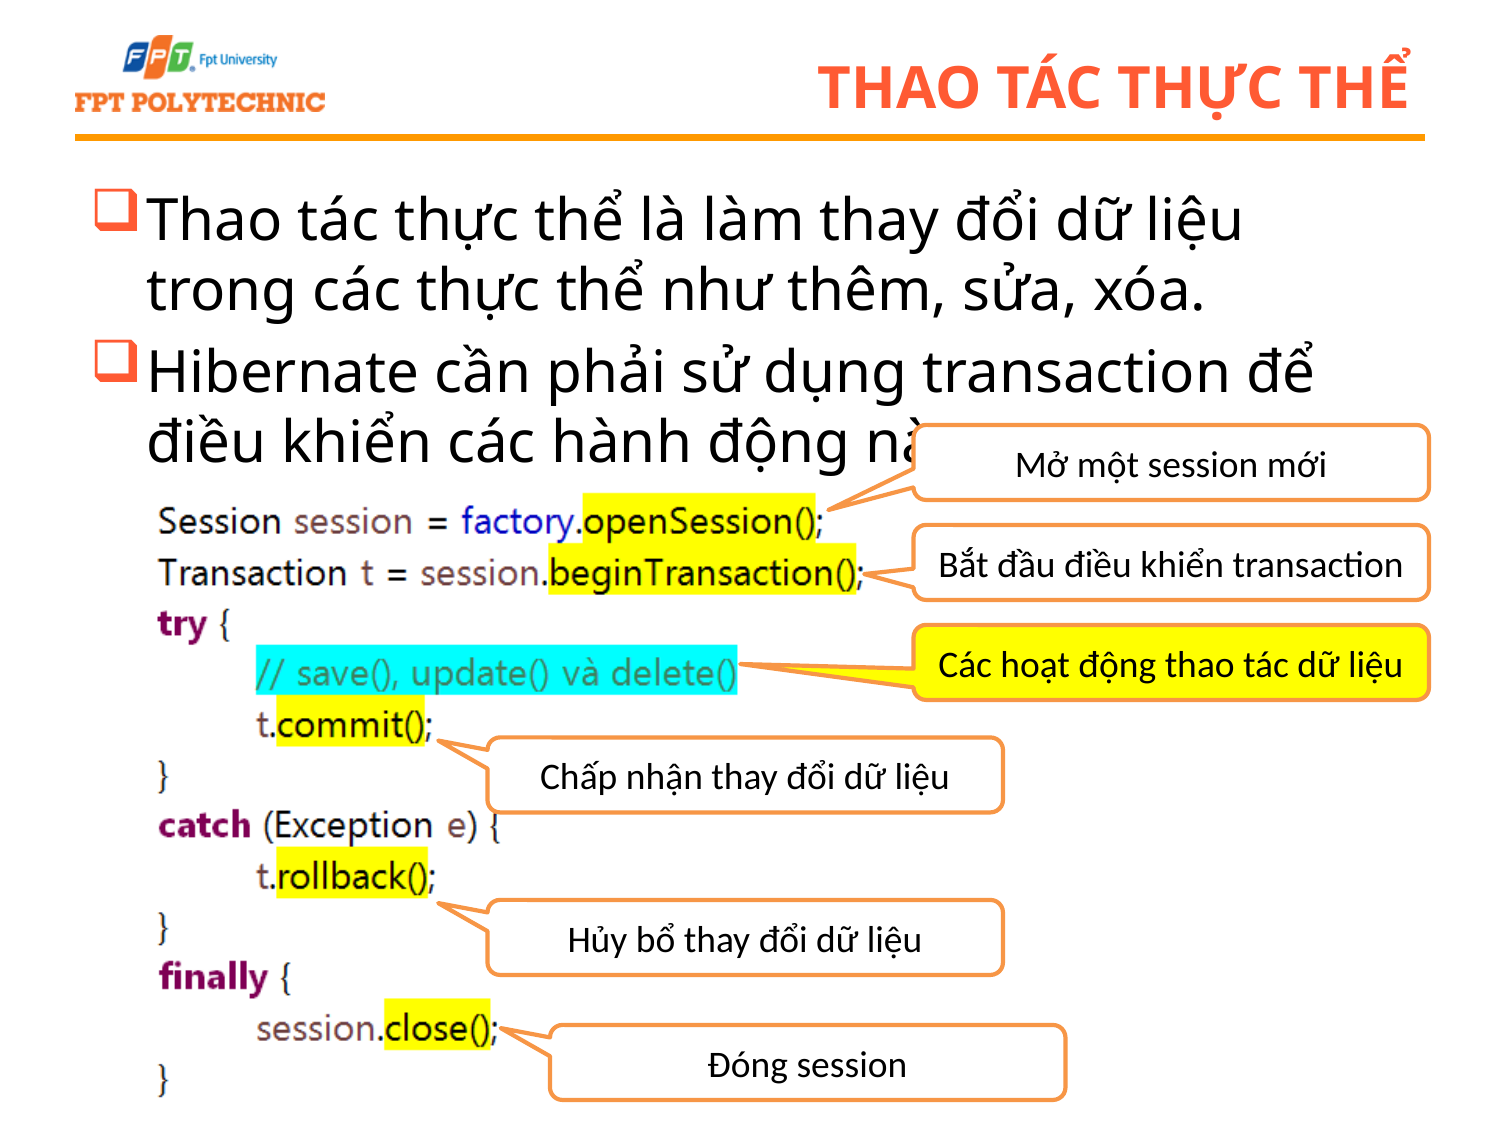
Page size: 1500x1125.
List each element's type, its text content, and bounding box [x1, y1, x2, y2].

text_box Hủy bổ thay đổi dữ liệu [873, 897, 1006, 978]
title Thao tác thực thể [337, 45, 1425, 125]
text_box Đóng session [873, 1022, 1068, 1103]
text_box Chấp nhận thay đổi dữ liệu [873, 735, 1006, 815]
picture [149, 487, 869, 1102]
list Thao tác thực thể là làm thay đổi dữ liệu trong các thực thể như thêm, sửa, xóa. Hibernate cần phải sử dụng transaction để điều khiển các hành động này [75, 174, 1425, 1038]
text_box Các hoạt động thao tác dữ liệu [873, 622, 1432, 703]
text_box Mở một session mới [870, 422, 1432, 503]
text_box Bắt đầu điều khiển transaction [873, 522, 1432, 603]
picture [75, 35, 325, 112]
